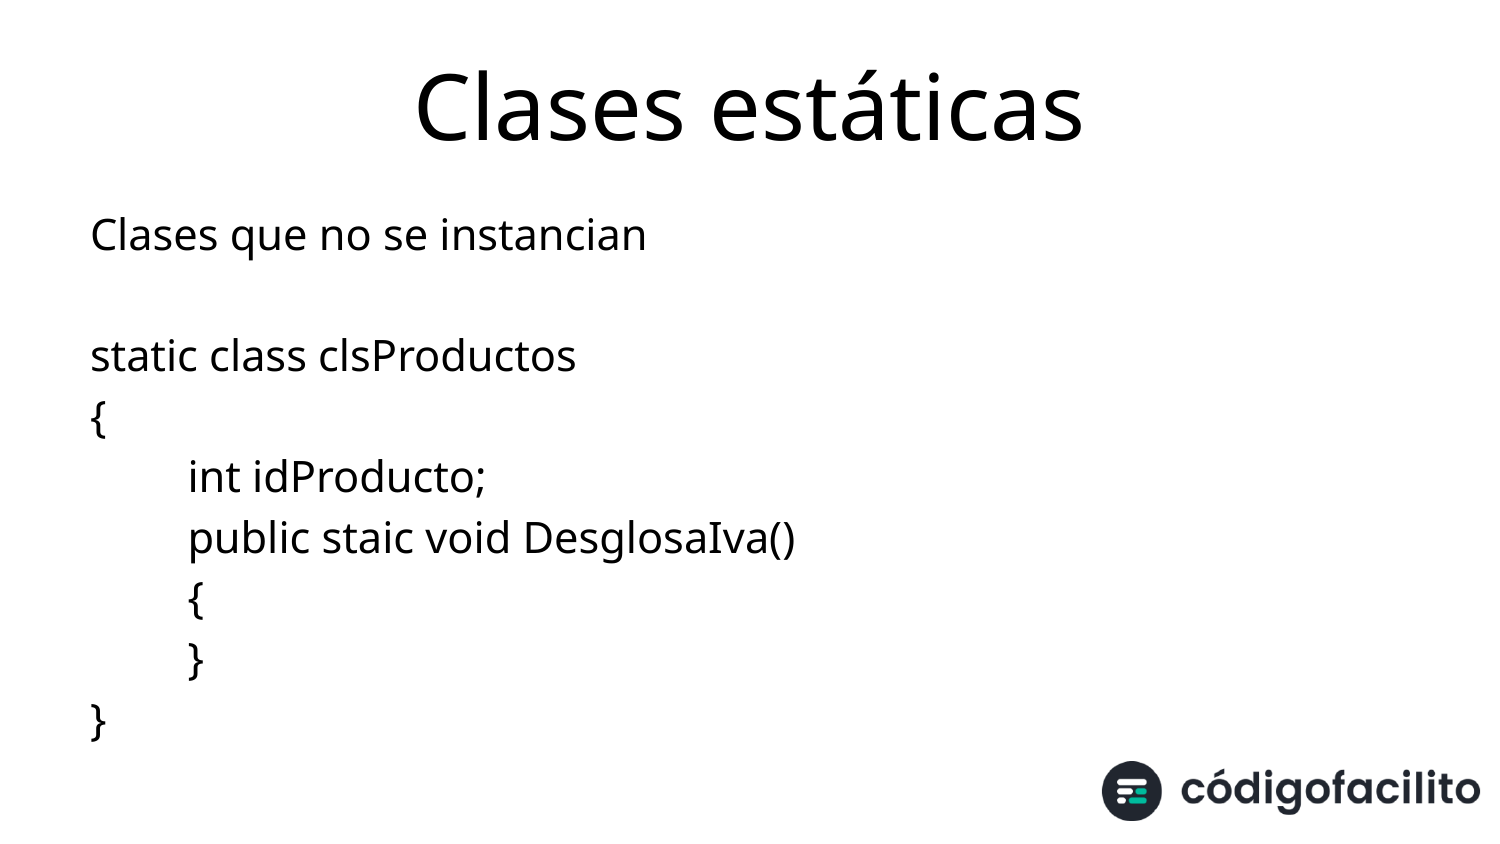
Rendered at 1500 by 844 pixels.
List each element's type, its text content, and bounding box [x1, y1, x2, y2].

picture [1101, 761, 1481, 821]
list Clases que no se instancian static class clsProductos { int idProducto; public staic void DesglosaIva() { } } [75, 196, 1425, 754]
title Clases estáticas [75, 33, 1425, 175]
